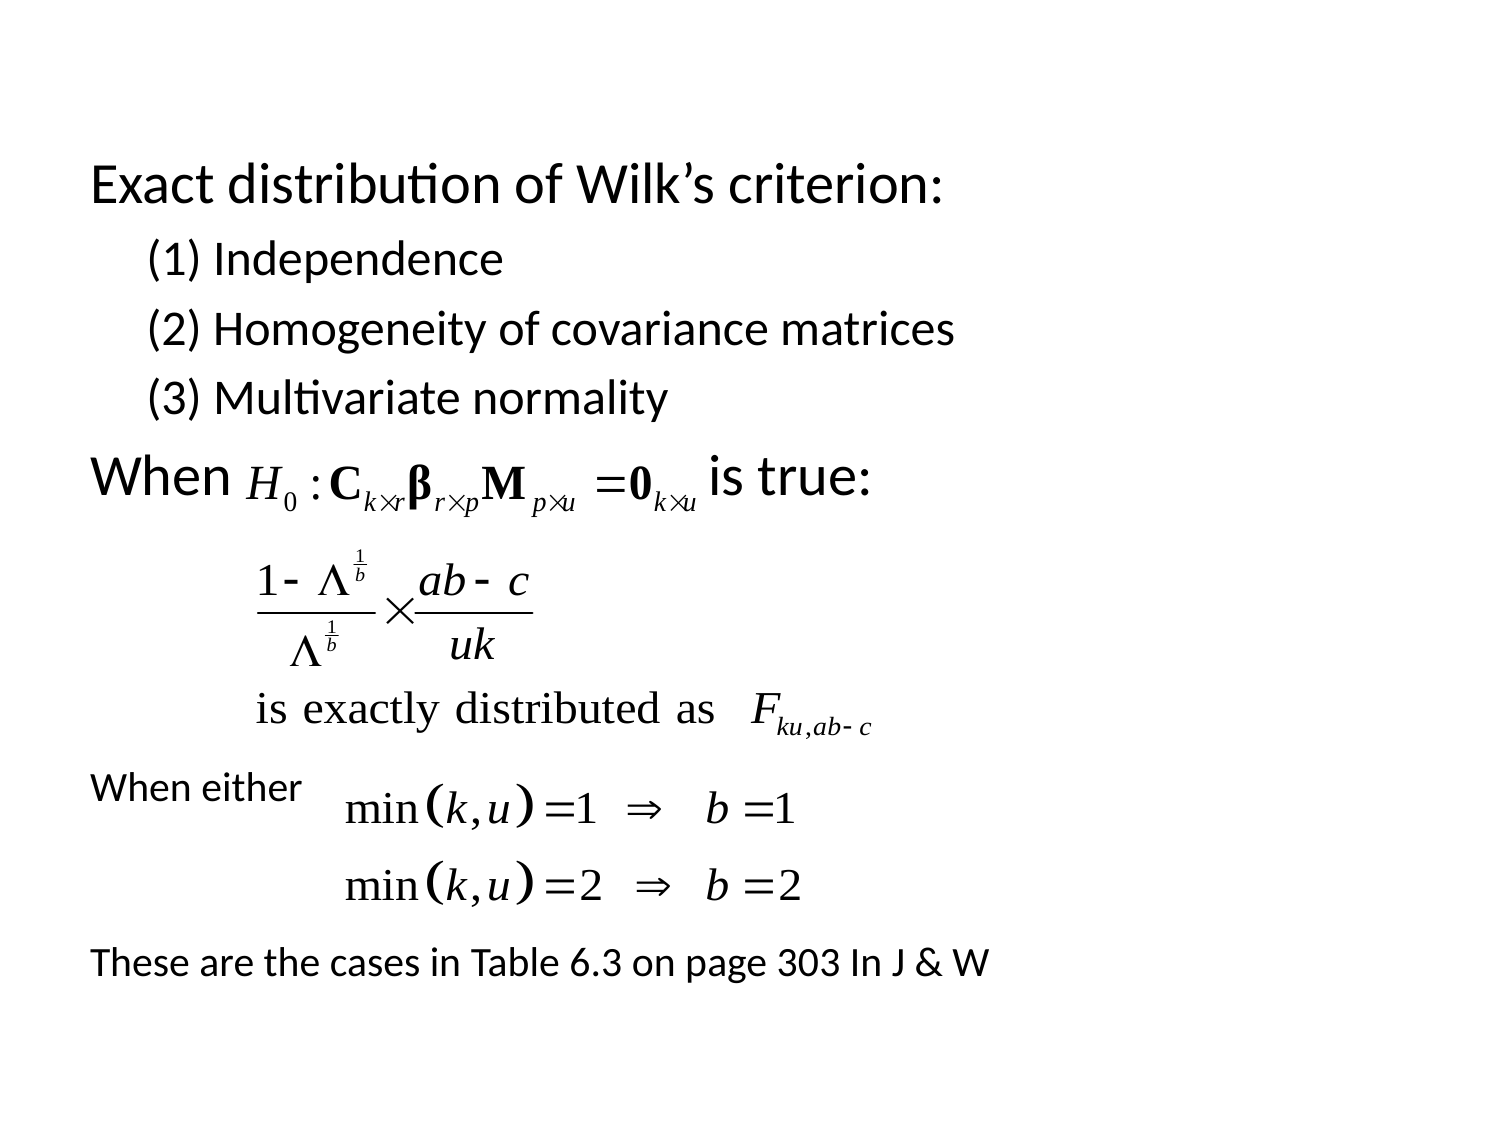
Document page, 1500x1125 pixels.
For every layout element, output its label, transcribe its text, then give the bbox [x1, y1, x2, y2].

list Exact distribution of Wilk’s criterion: (1) Independence (2) Homogeneity of covariance matrices (3) Multivariate normality When is true: When either These are the cases in Table 6.3 on page 303 In J & W [74, 137, 1426, 1051]
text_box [249, 537, 882, 751]
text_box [237, 449, 709, 529]
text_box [337, 774, 810, 928]
